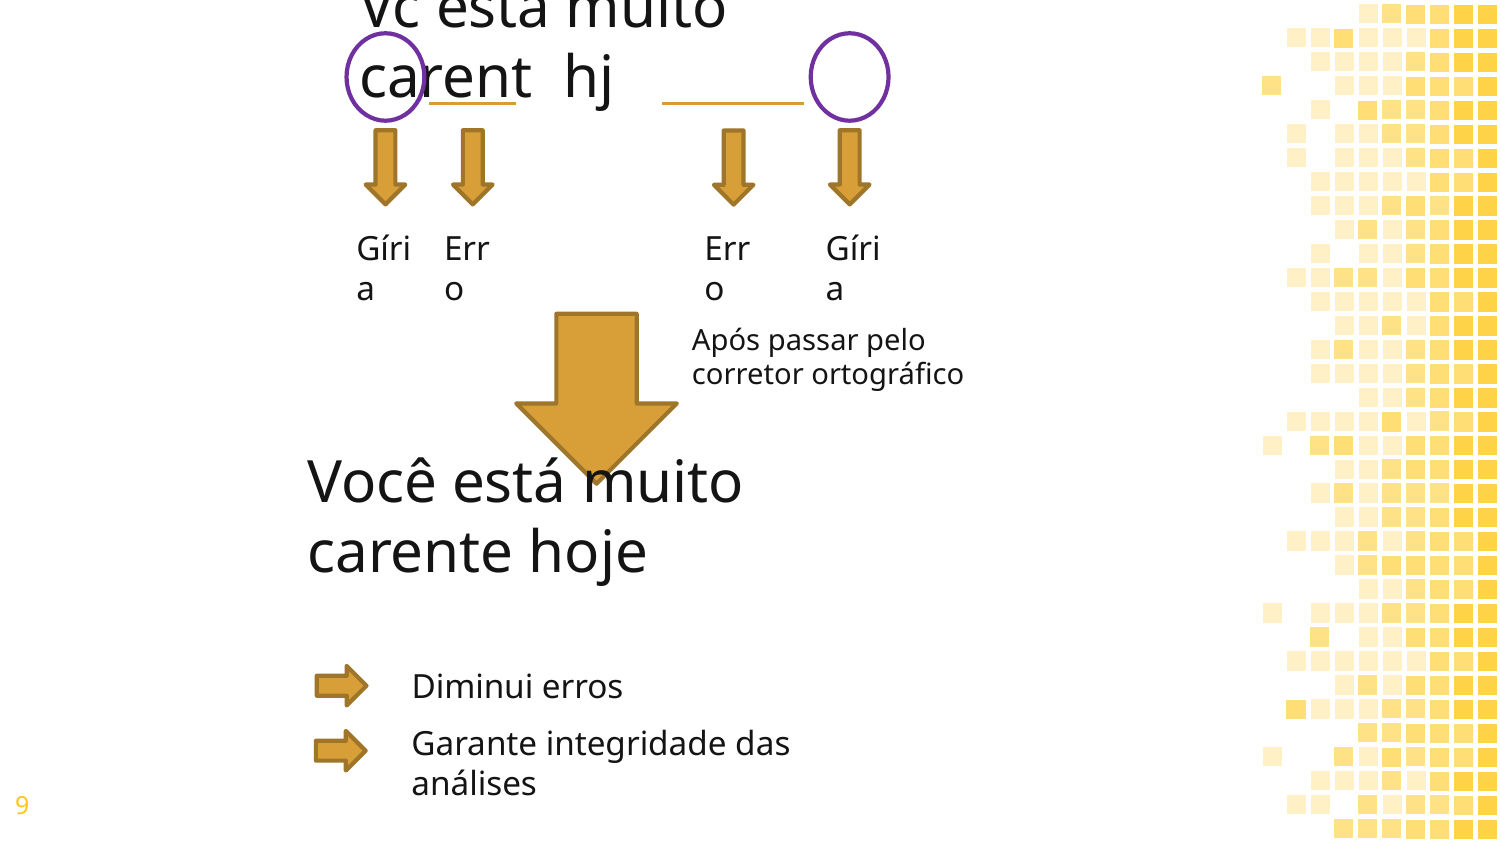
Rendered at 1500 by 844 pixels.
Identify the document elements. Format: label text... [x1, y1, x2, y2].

text_box Erro [429, 219, 518, 315]
text_box Diminui erros [396, 657, 708, 713]
text_box Garante integridade das análises [396, 715, 830, 810]
text_box Gíria [341, 219, 429, 315]
text_box Após passar pelo corretor ortográfico [676, 343, 1019, 406]
text_box [711, 128, 756, 207]
title Vc esta muito carent hj [344, 47, 912, 125]
text_box [344, 31, 427, 123]
text_box Gíria [810, 219, 899, 315]
text_box Você está muito carente hoje [292, 521, 964, 599]
text_box [451, 128, 495, 207]
text_box Erro [689, 219, 778, 315]
slide_number 9 [0, 774, 90, 839]
text_box [313, 728, 368, 773]
text_box [514, 311, 678, 486]
text_box [363, 128, 408, 207]
text_box [827, 128, 872, 207]
text_box [808, 31, 891, 123]
text_box [314, 663, 369, 708]
